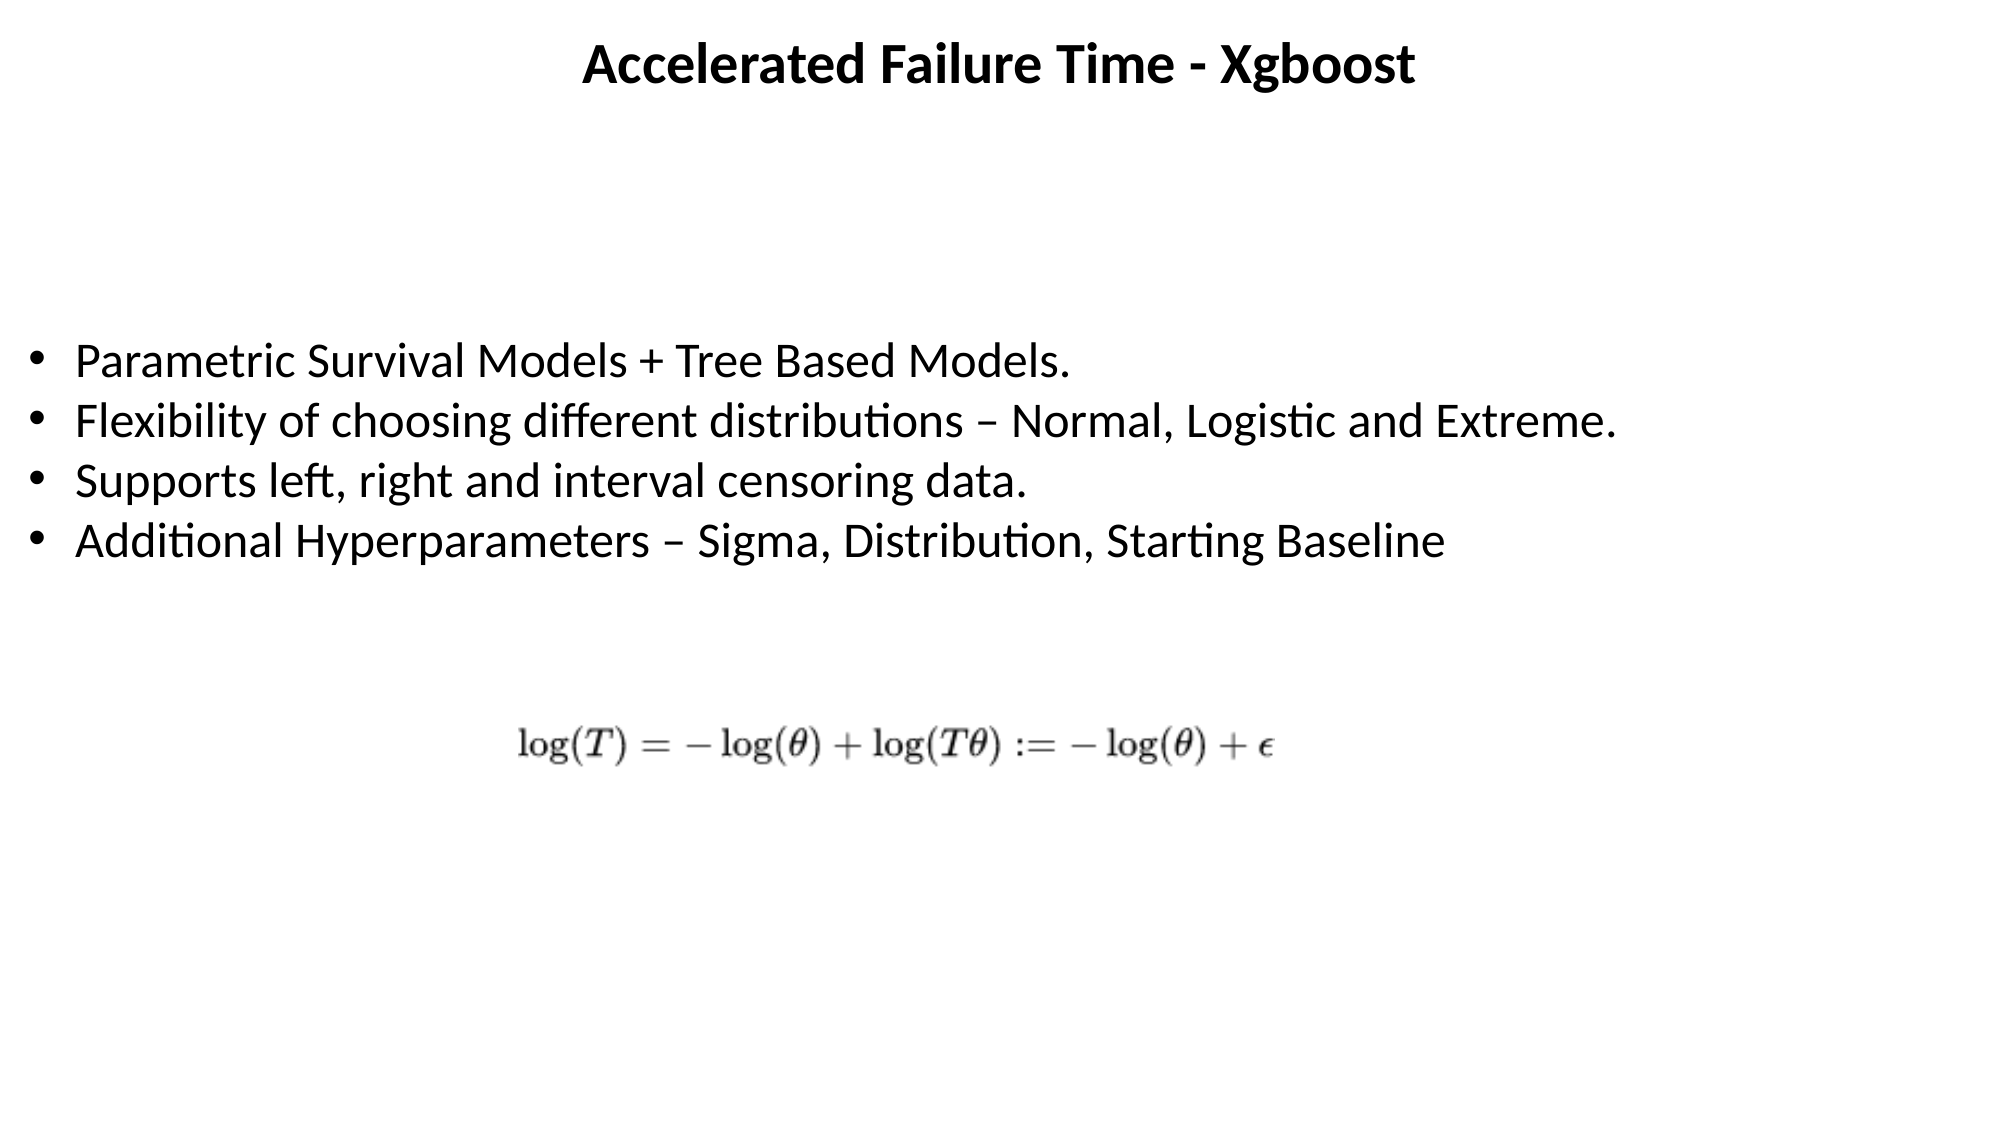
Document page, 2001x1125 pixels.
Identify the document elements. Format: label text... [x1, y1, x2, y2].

picture [518, 722, 1275, 771]
text_box Parametric Survival Models + Tree Based Models. Flexibility of choosing different distributions – Normal, Logistic and Extreme. Supports left, right and interval censoring data. Additional Hyperparameters – Sigma, Distribution, Starting Baseline [13, 320, 1952, 755]
text_box Accelerated Failure Time - Xgboost [13, 17, 1986, 103]
